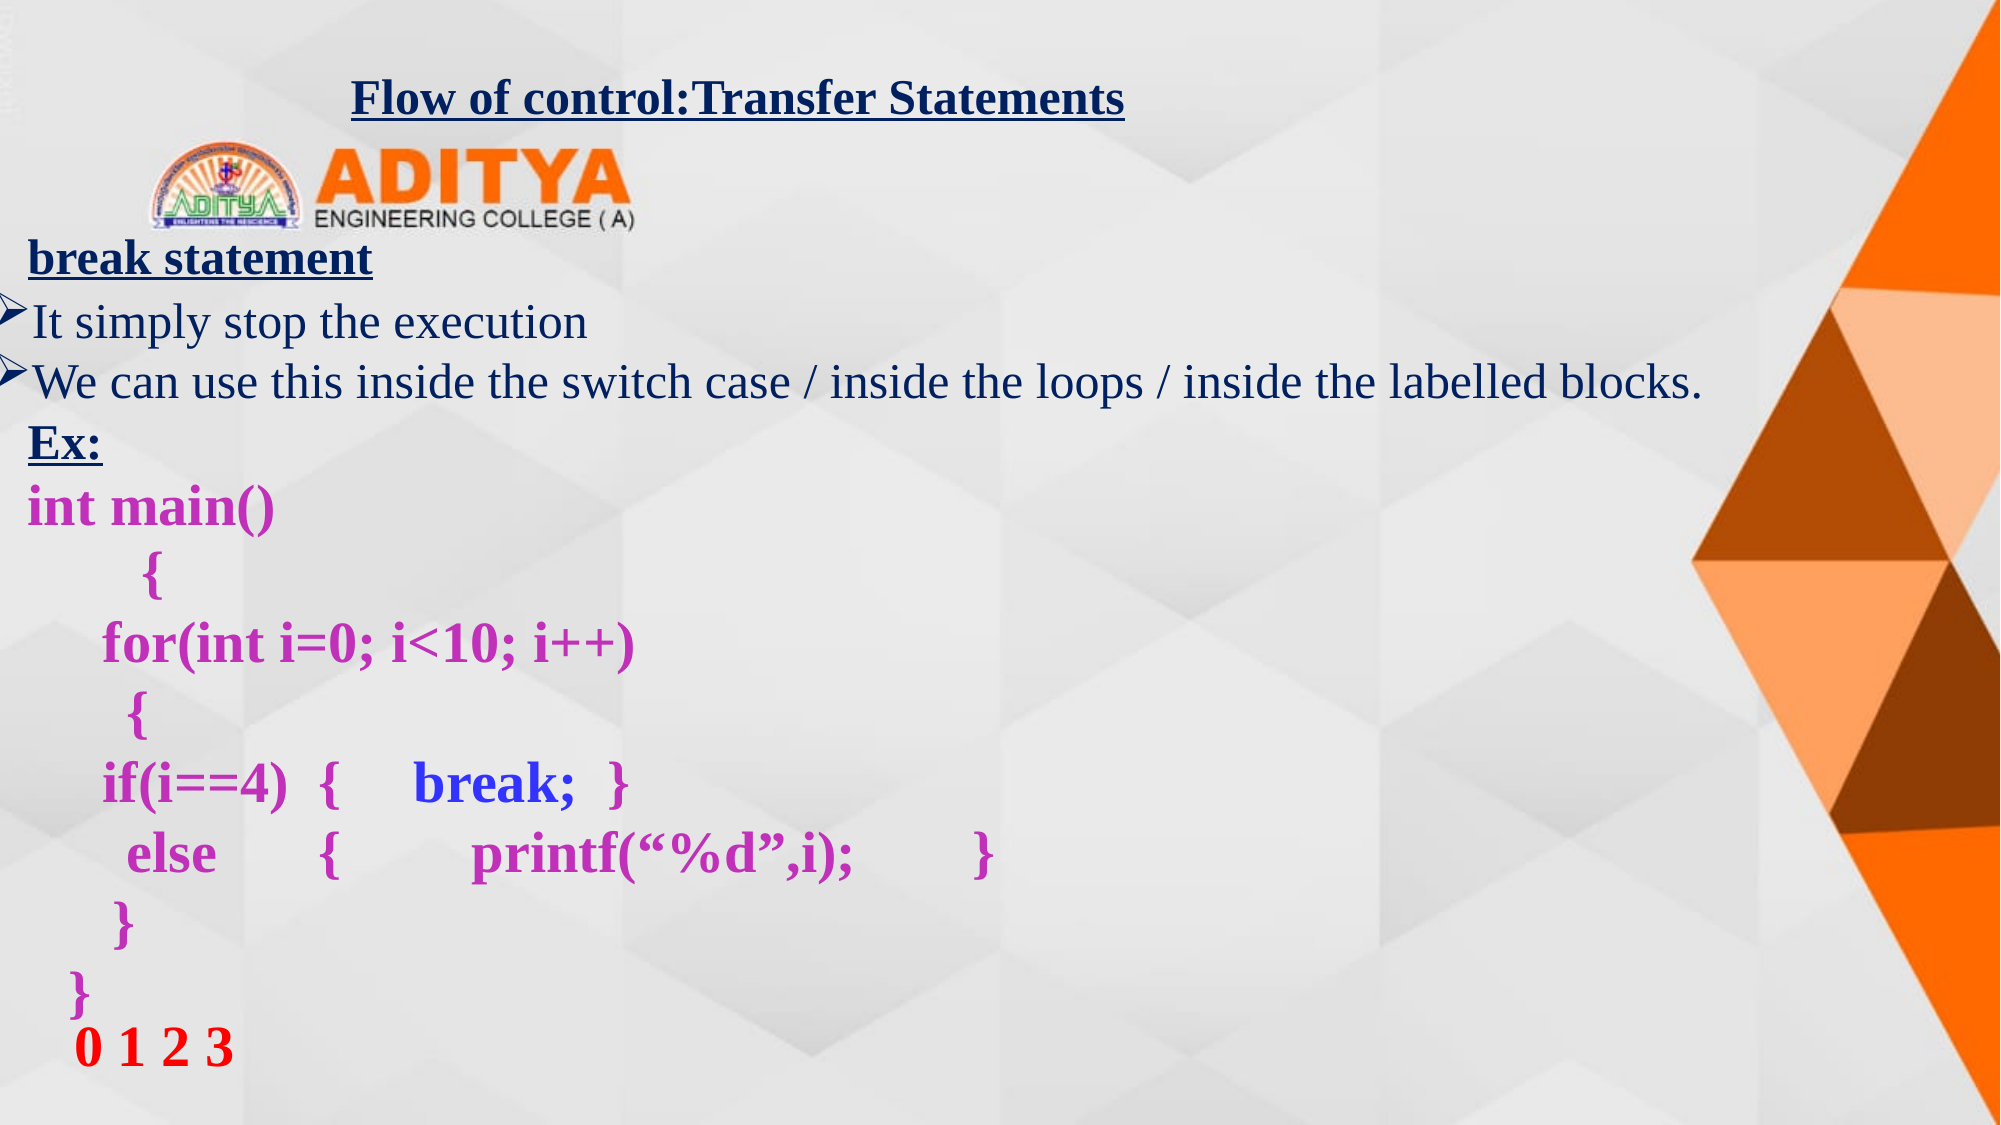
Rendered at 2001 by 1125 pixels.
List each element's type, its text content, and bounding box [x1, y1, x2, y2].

title Flow of control:Transfer Statements [335, 73, 2000, 185]
text_box 0 1 2 3 [0, 1025, 985, 1083]
picture [0, 0, 2001, 1125]
text_box break statement It simply stop the execution We can use this inside the switch case / inside the loops / inside the labelled blocks. Ex: int main() { for(int i=0; i<10; i++) { if(i==4) { break; } else { printf(“%d”,i); } } } [0, 216, 1812, 1032]
